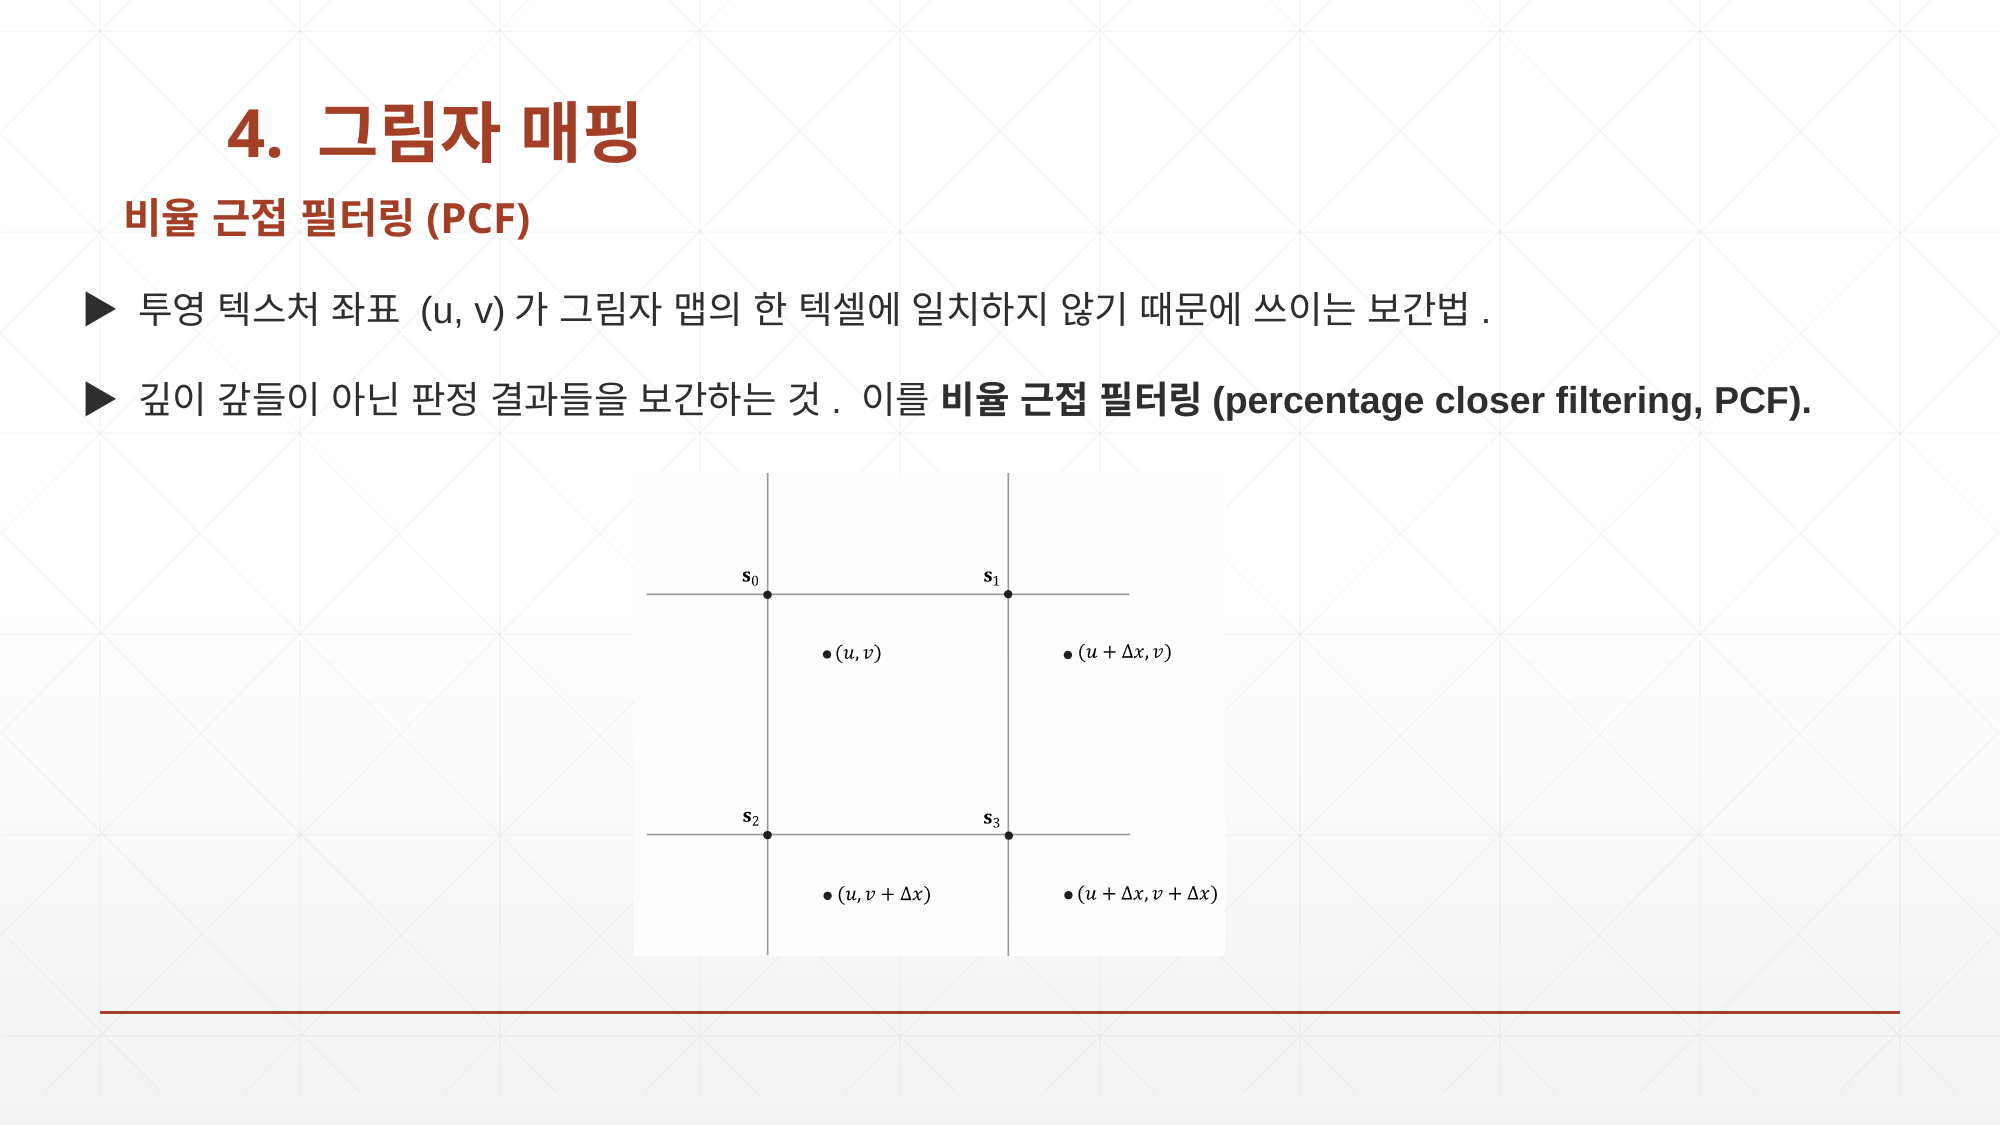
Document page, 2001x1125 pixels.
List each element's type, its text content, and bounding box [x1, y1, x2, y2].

title 4. 그림자 매핑 [212, 82, 1788, 179]
text_box ▶ 투영 텍스처 좌표 (u, v)가 그림자 맵의 한 텍셀에 일치하지 않기 때문에 쓰이는 보간법. ▶ 깊이 갚들이 아닌 판정 결과들을 보간하는 것. 이를 비율 근접 필터링(percentage closer filtering, PCF). [66, 279, 1909, 429]
picture [634, 473, 1225, 956]
text_box 비율 근접 필터링(PCF) [108, 181, 1684, 250]
